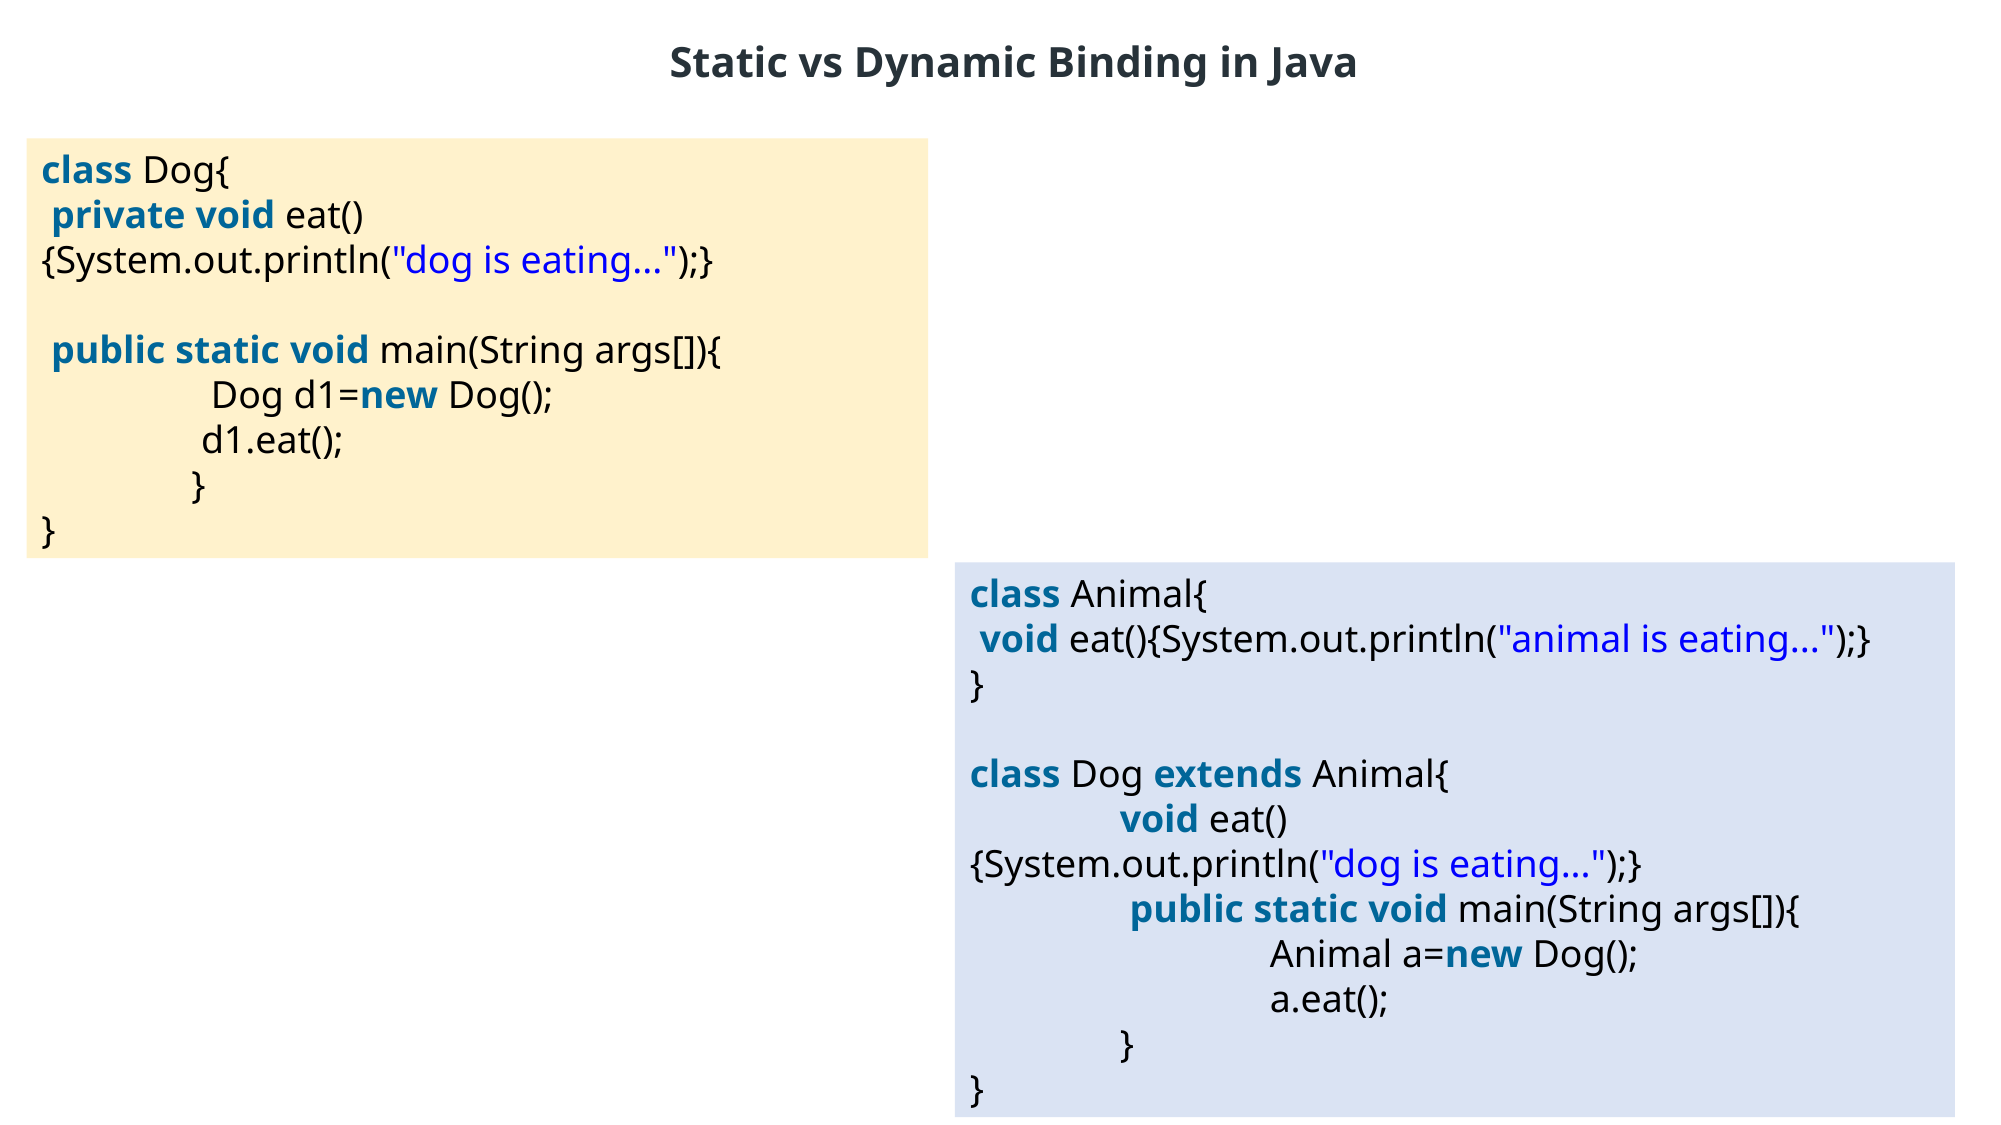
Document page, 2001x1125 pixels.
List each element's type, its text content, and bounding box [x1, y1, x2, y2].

text_box class Dog{ private void eat(){System.out.println("dog is eating...");} public static void main(String args[]){ Dog d1=new Dog(); d1.eat(); } } [26, 138, 929, 559]
text_box class Animal{ void eat(){System.out.println("animal is eating...");} } class Dog extends Animal{ void eat(){System.out.println("dog is eating...");} public static void main(String args[]){ Animal a=new Dog(); a.eat(); } } [954, 562, 1955, 1118]
text_box Static vs Dynamic Binding in Java [46, 28, 1982, 94]
